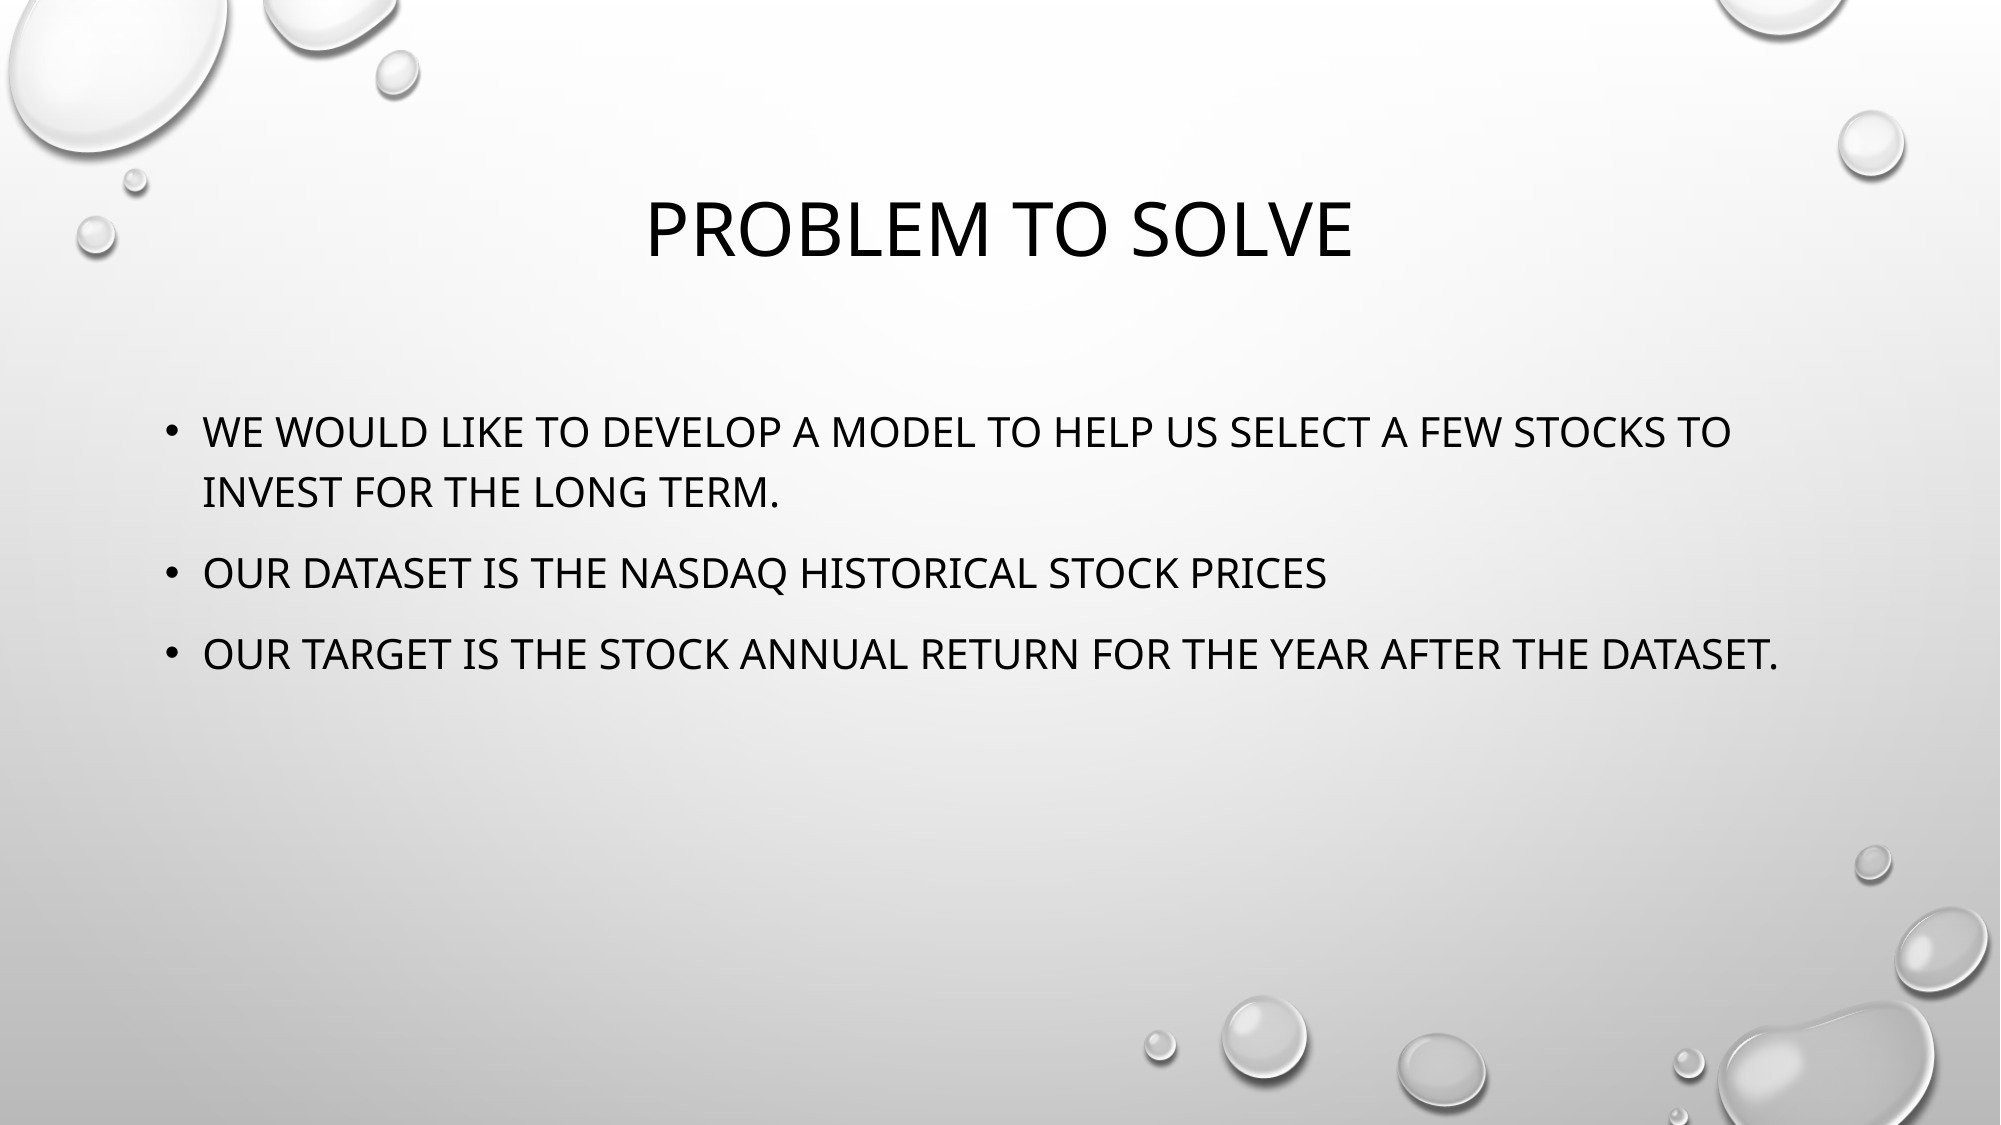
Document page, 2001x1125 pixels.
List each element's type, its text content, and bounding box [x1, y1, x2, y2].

list We would like to develop a model to help us select a few stocks to invest for the long term. Our dataset is the Nasdaq historical stock prices Our target is the stock annual return for the year after the dataset. [149, 388, 1850, 950]
picture [0, 0, 2000, 1125]
title PROBLEM TO SOLVE [149, 101, 1851, 364]
